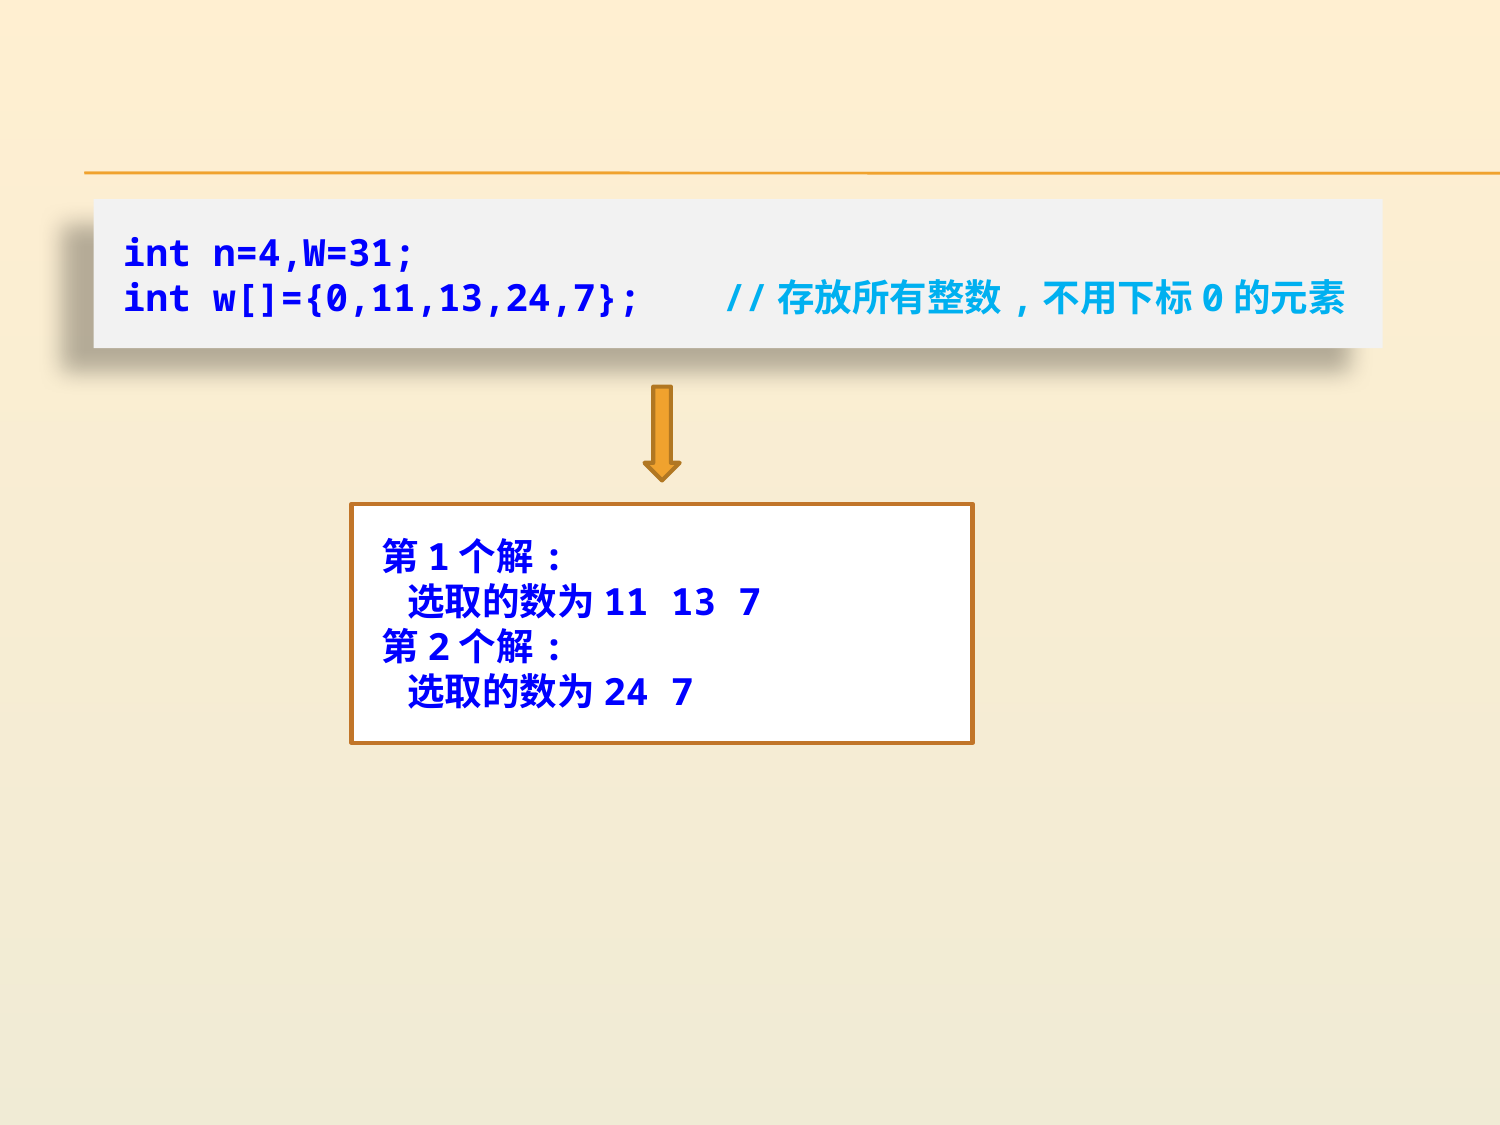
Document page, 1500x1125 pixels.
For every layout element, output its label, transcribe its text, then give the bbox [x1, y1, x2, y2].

text_box [642, 384, 682, 483]
text_box 第1个解: 选取的数为11 13 7 第2个解: 选取的数为24 7 [349, 502, 975, 745]
text_box int n=4,W=31; int w[]={0,11,13,24,7}; //存放所有整数,不用下标0的元素 [93, 198, 1383, 349]
